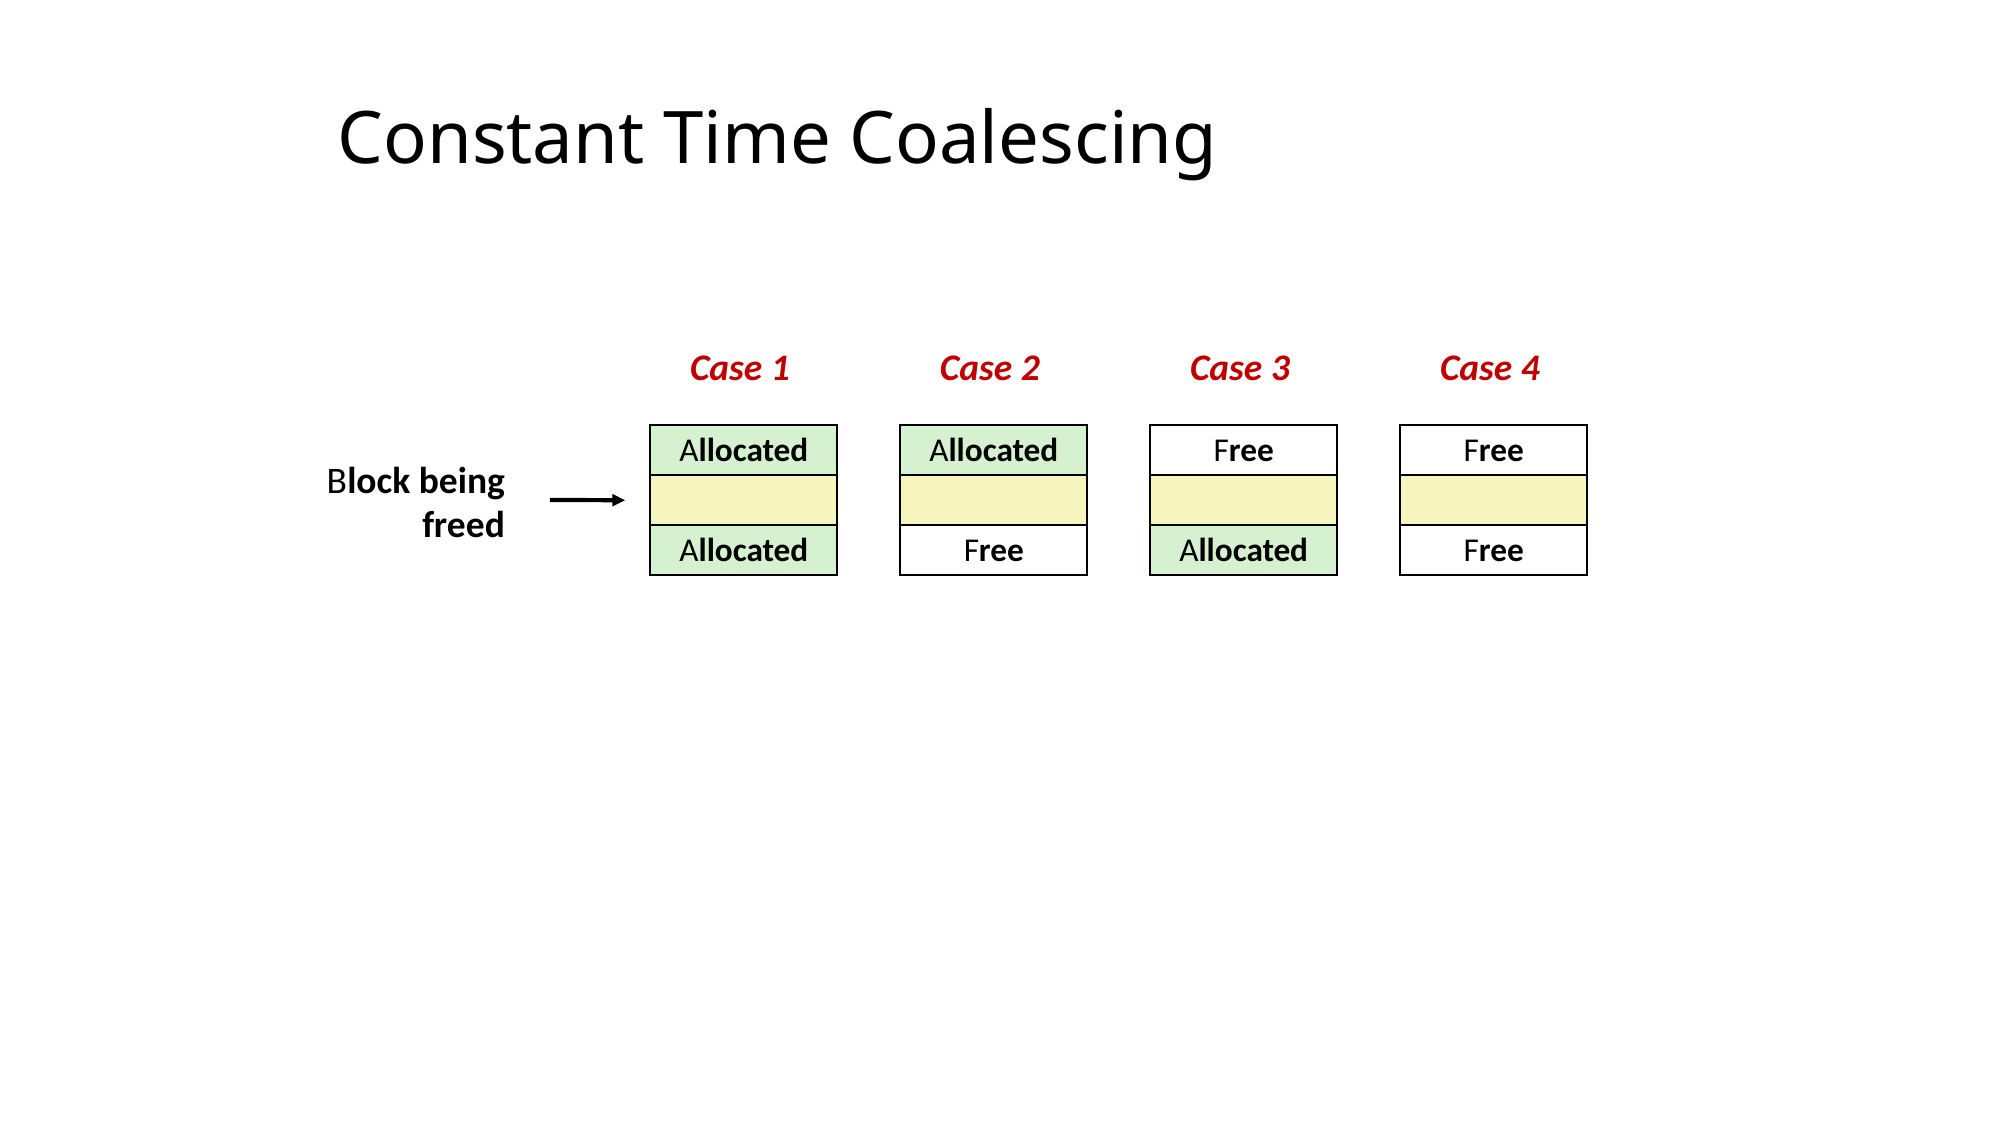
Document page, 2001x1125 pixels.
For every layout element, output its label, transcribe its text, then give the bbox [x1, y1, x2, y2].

text_box Free [900, 525, 1088, 575]
text_box Allocated [1149, 525, 1338, 575]
text_box [900, 475, 1088, 525]
text_box [650, 475, 838, 525]
text_box Allocated [650, 525, 838, 575]
text_box Allocated [650, 425, 838, 475]
text_box [1400, 475, 1588, 525]
text_box Case 4 [1425, 337, 1555, 397]
text_box Case 3 [1175, 337, 1305, 397]
text_box Block being freed [311, 451, 520, 555]
text_box [1149, 475, 1338, 525]
text_box Allocated [900, 425, 1088, 475]
text_box Case 2 [925, 337, 1055, 397]
text_box Free [1149, 425, 1338, 475]
text_box Case 1 [675, 337, 805, 397]
text_box [549, 493, 625, 507]
title Constant Time Coalescing [322, 93, 1475, 188]
text_box Free [1400, 425, 1588, 475]
text_box Free [1400, 525, 1588, 575]
